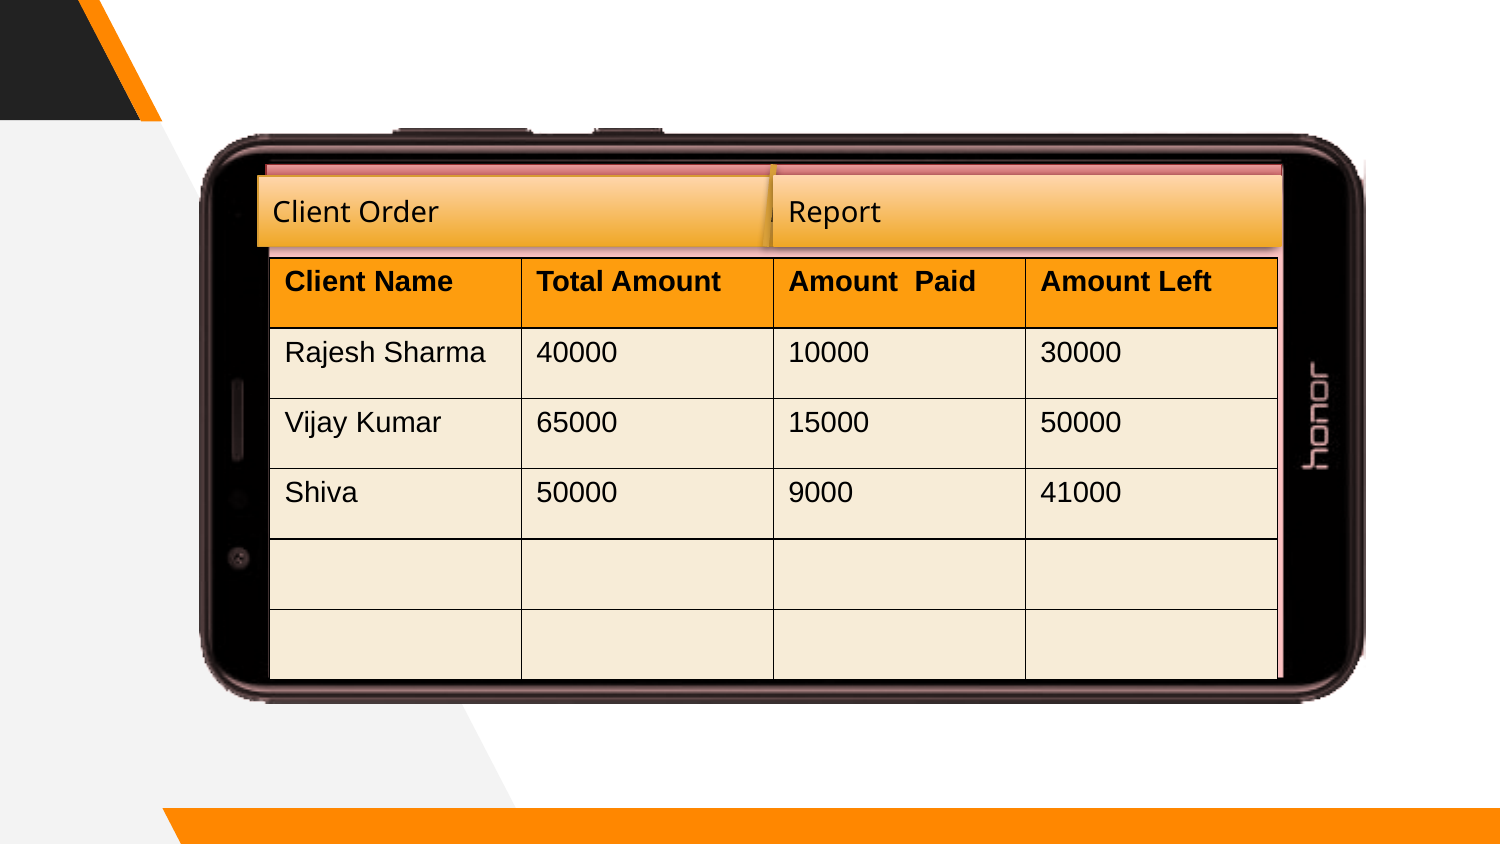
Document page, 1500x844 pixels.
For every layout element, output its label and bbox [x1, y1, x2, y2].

text_box [728, 201, 812, 210]
picture [198, 128, 1366, 704]
